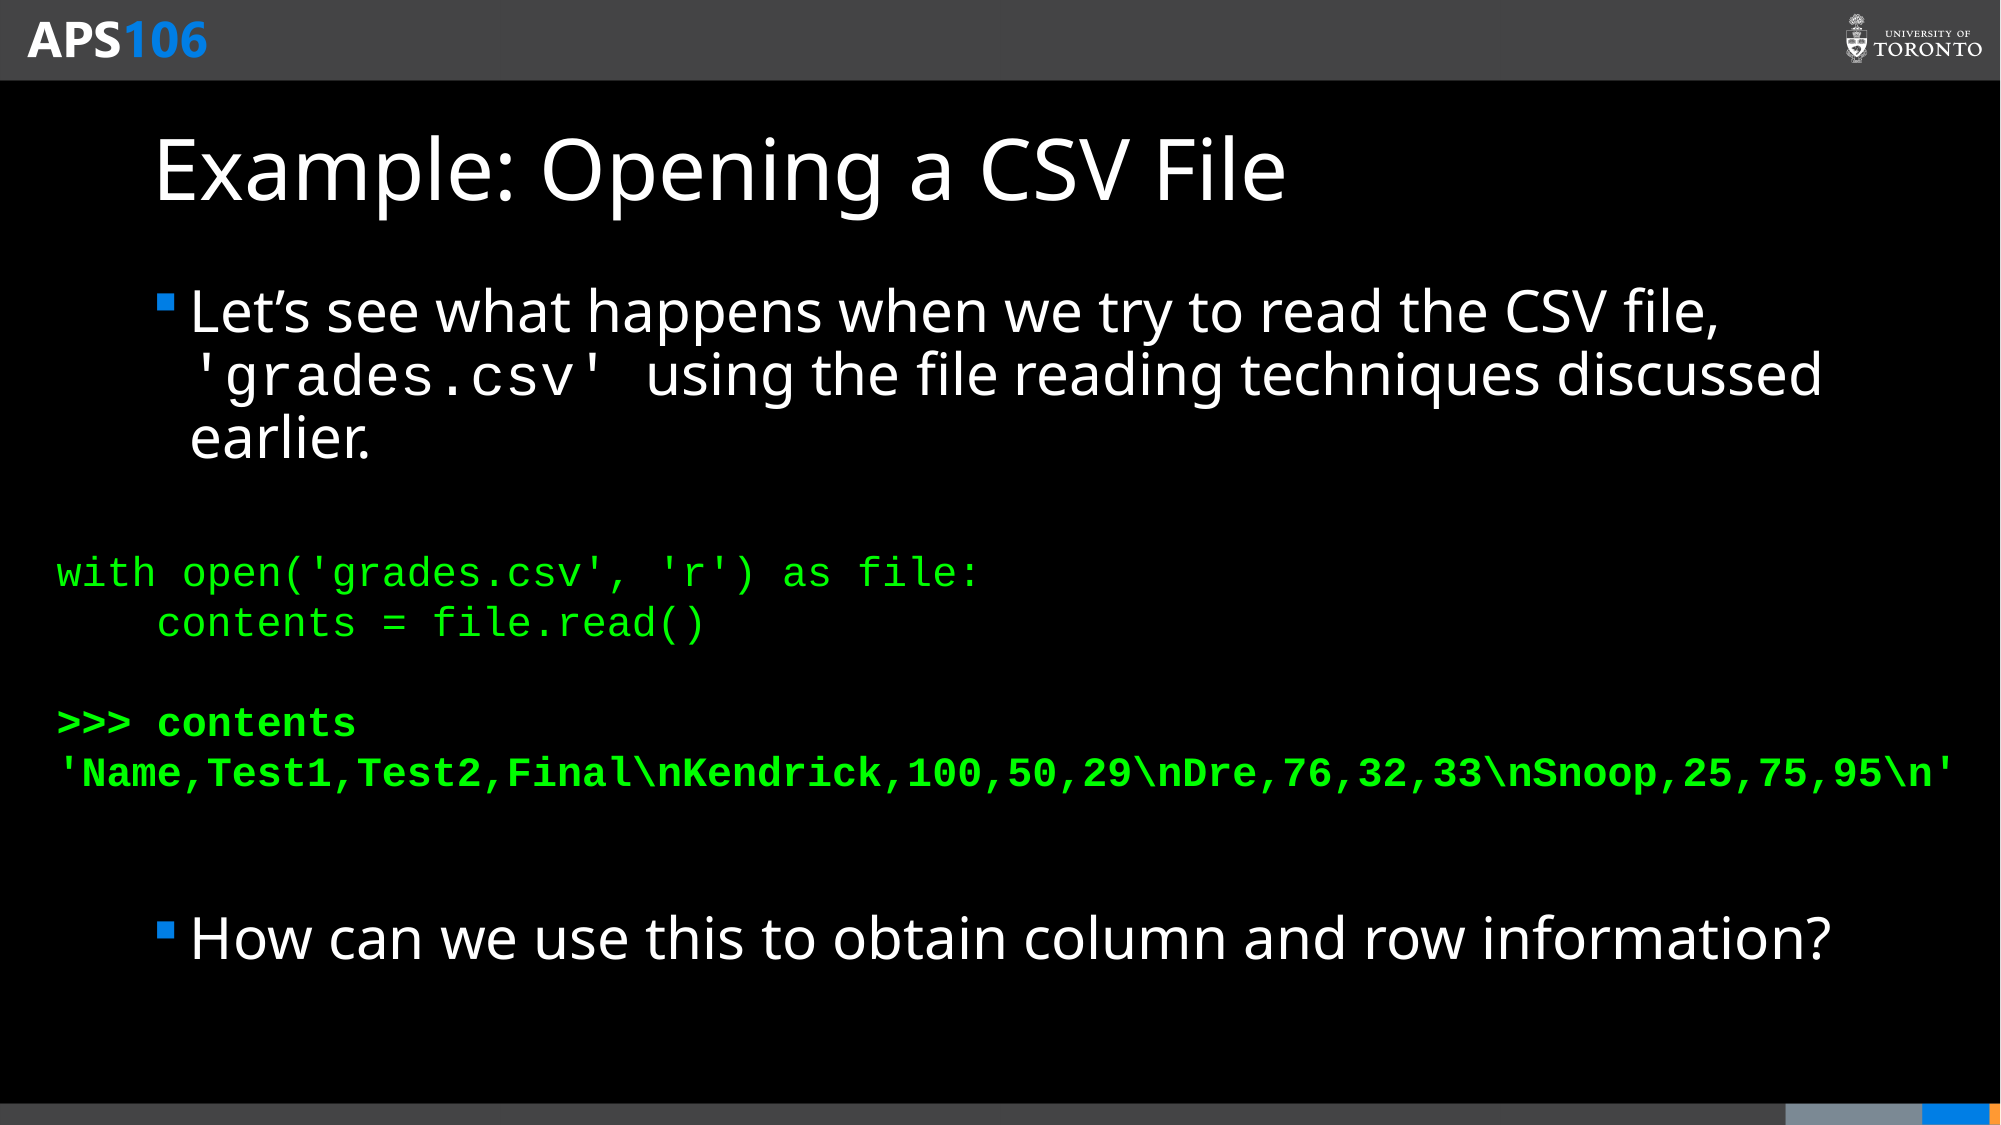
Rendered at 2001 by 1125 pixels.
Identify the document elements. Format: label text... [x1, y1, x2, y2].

text_box with open('grades.csv', 'r') as file: contents = file.read() >>> contents 'Name,Test1,Test2,Final\nKendrick,100,50,29\nDre,76,32,33\nSnoop,25,75,95\n' [41, 537, 2000, 803]
list Let’s see what happens when we try to read the CSV file, 'grades.csv' using the file reading techniques discussed earlier. How can we use this to obtain column and row information? [137, 803, 1863, 1068]
list Let’s see what happens when we try to read the CSV file, 'grades.csv' using the file reading techniques discussed earlier. How can we use this to obtain column and row information? [137, 274, 1863, 537]
picture [0, 0, 2001, 1125]
title Example: Opening a CSV File [137, 119, 1863, 227]
